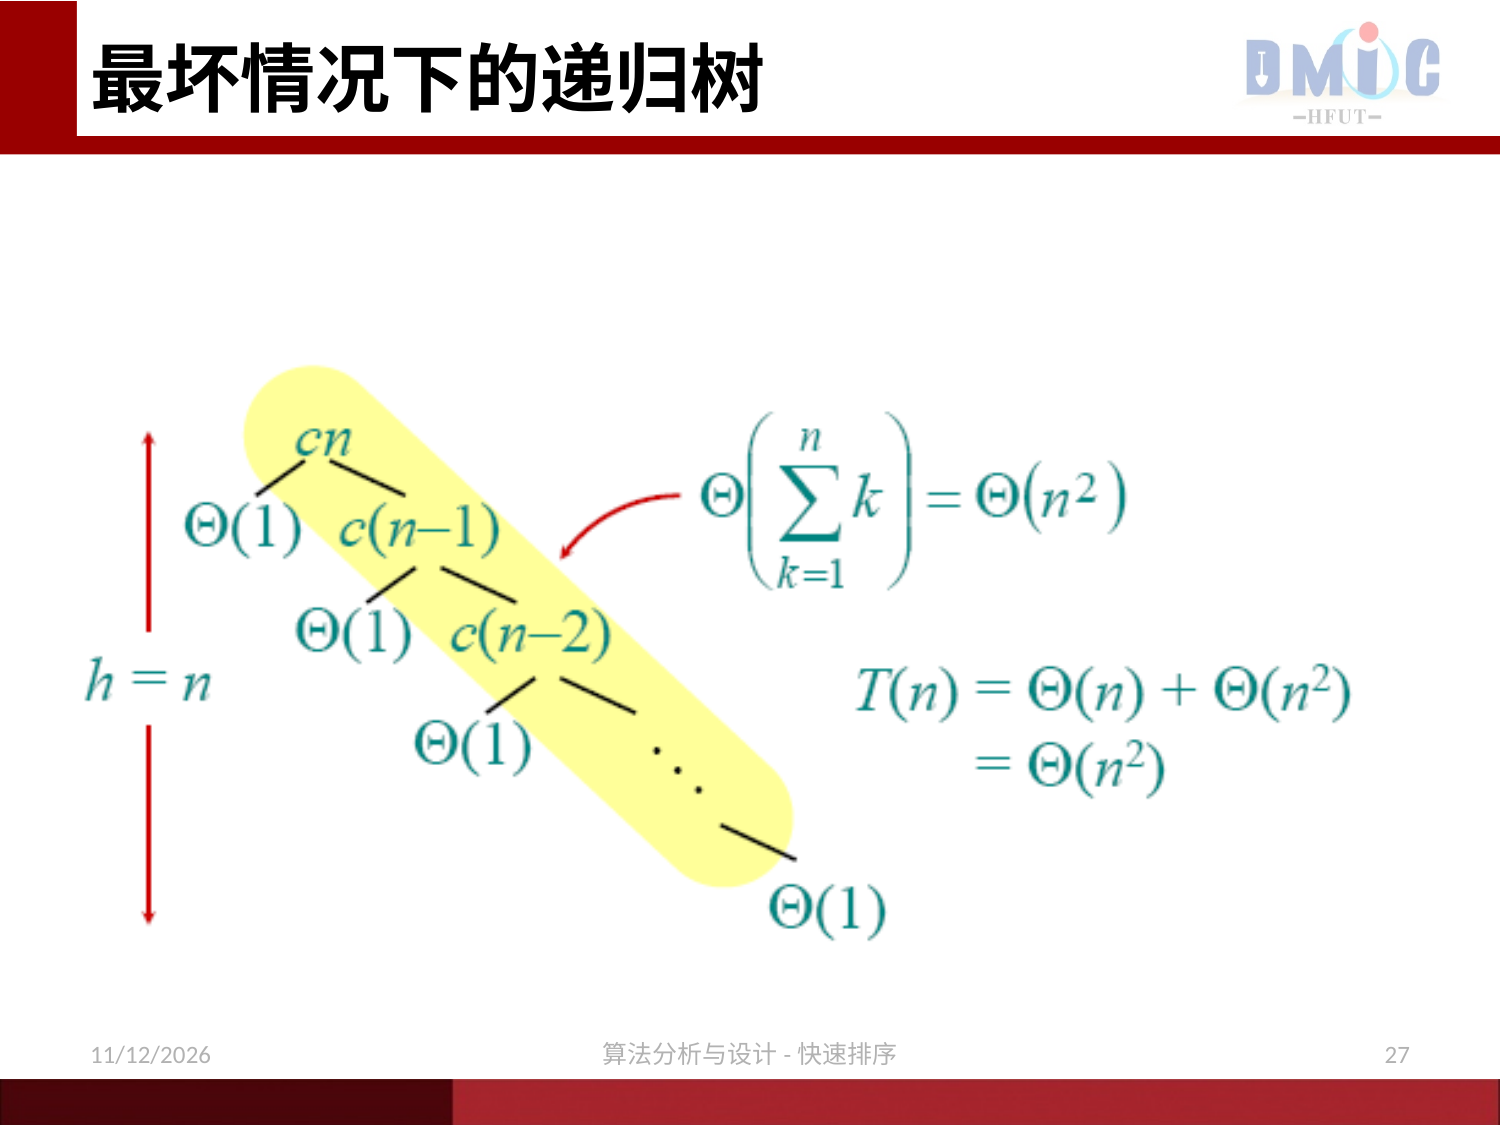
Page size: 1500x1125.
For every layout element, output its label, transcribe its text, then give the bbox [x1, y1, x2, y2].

footer 算法分析与设计-快速排序 [466, 1023, 1034, 1084]
slide_number 27 [1074, 1023, 1425, 1084]
title 最坏情况下的递归树 [74, 20, 1426, 130]
text_box T(n) = T(0) + T(n–1) + cn [250, 103, 1258, 310]
picture [0, 1079, 1500, 1125]
picture [76, 361, 1365, 978]
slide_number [75, 1023, 425, 1084]
